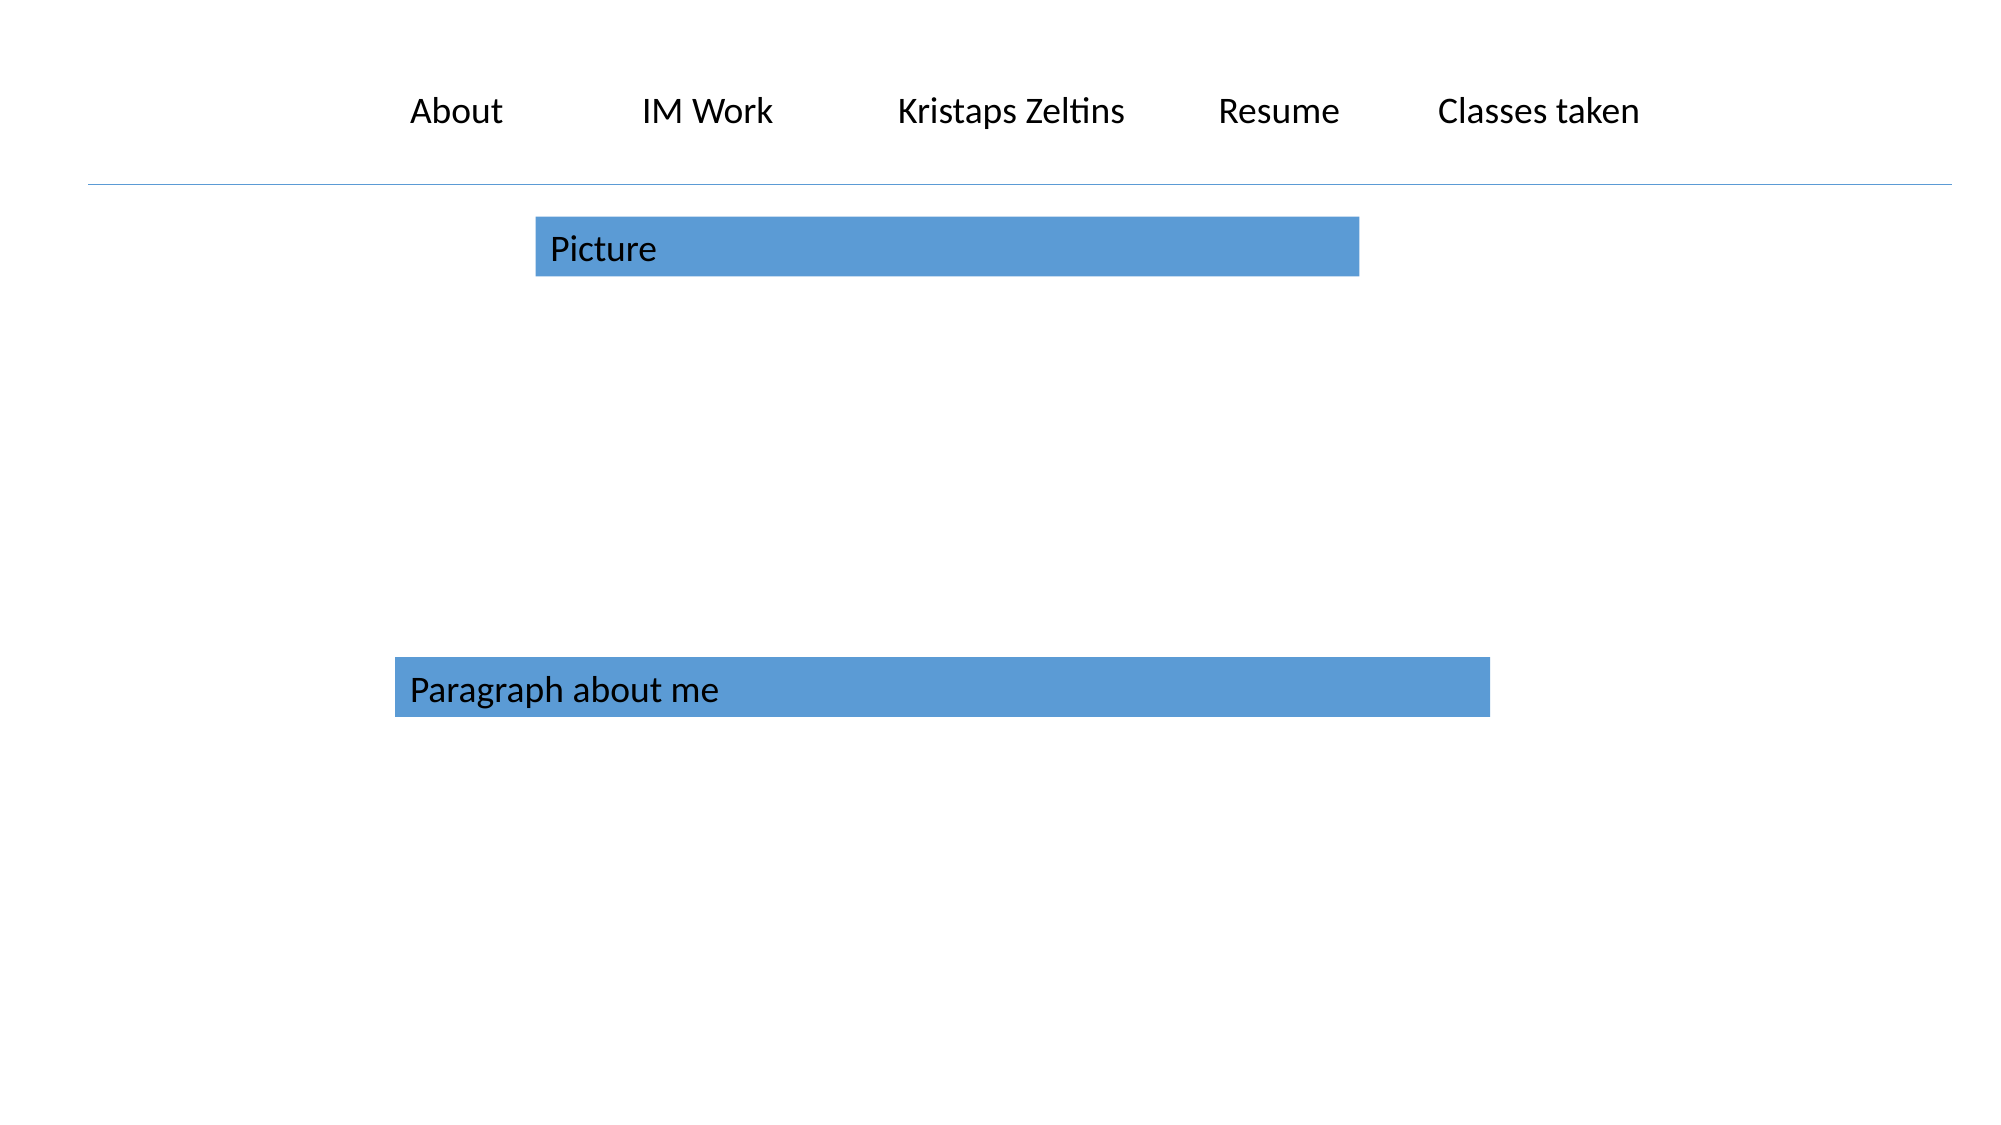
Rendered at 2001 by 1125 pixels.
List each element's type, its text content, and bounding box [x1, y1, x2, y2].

text_box Paragraph about me [395, 657, 1491, 717]
text_box IM Work [627, 78, 866, 139]
text_box Classes taken [1423, 78, 1705, 139]
text_box Resume [1203, 78, 1377, 139]
text_box About [395, 78, 536, 139]
text_box Kristaps Zeltins [883, 78, 1158, 139]
text_box Picture [535, 216, 1360, 277]
